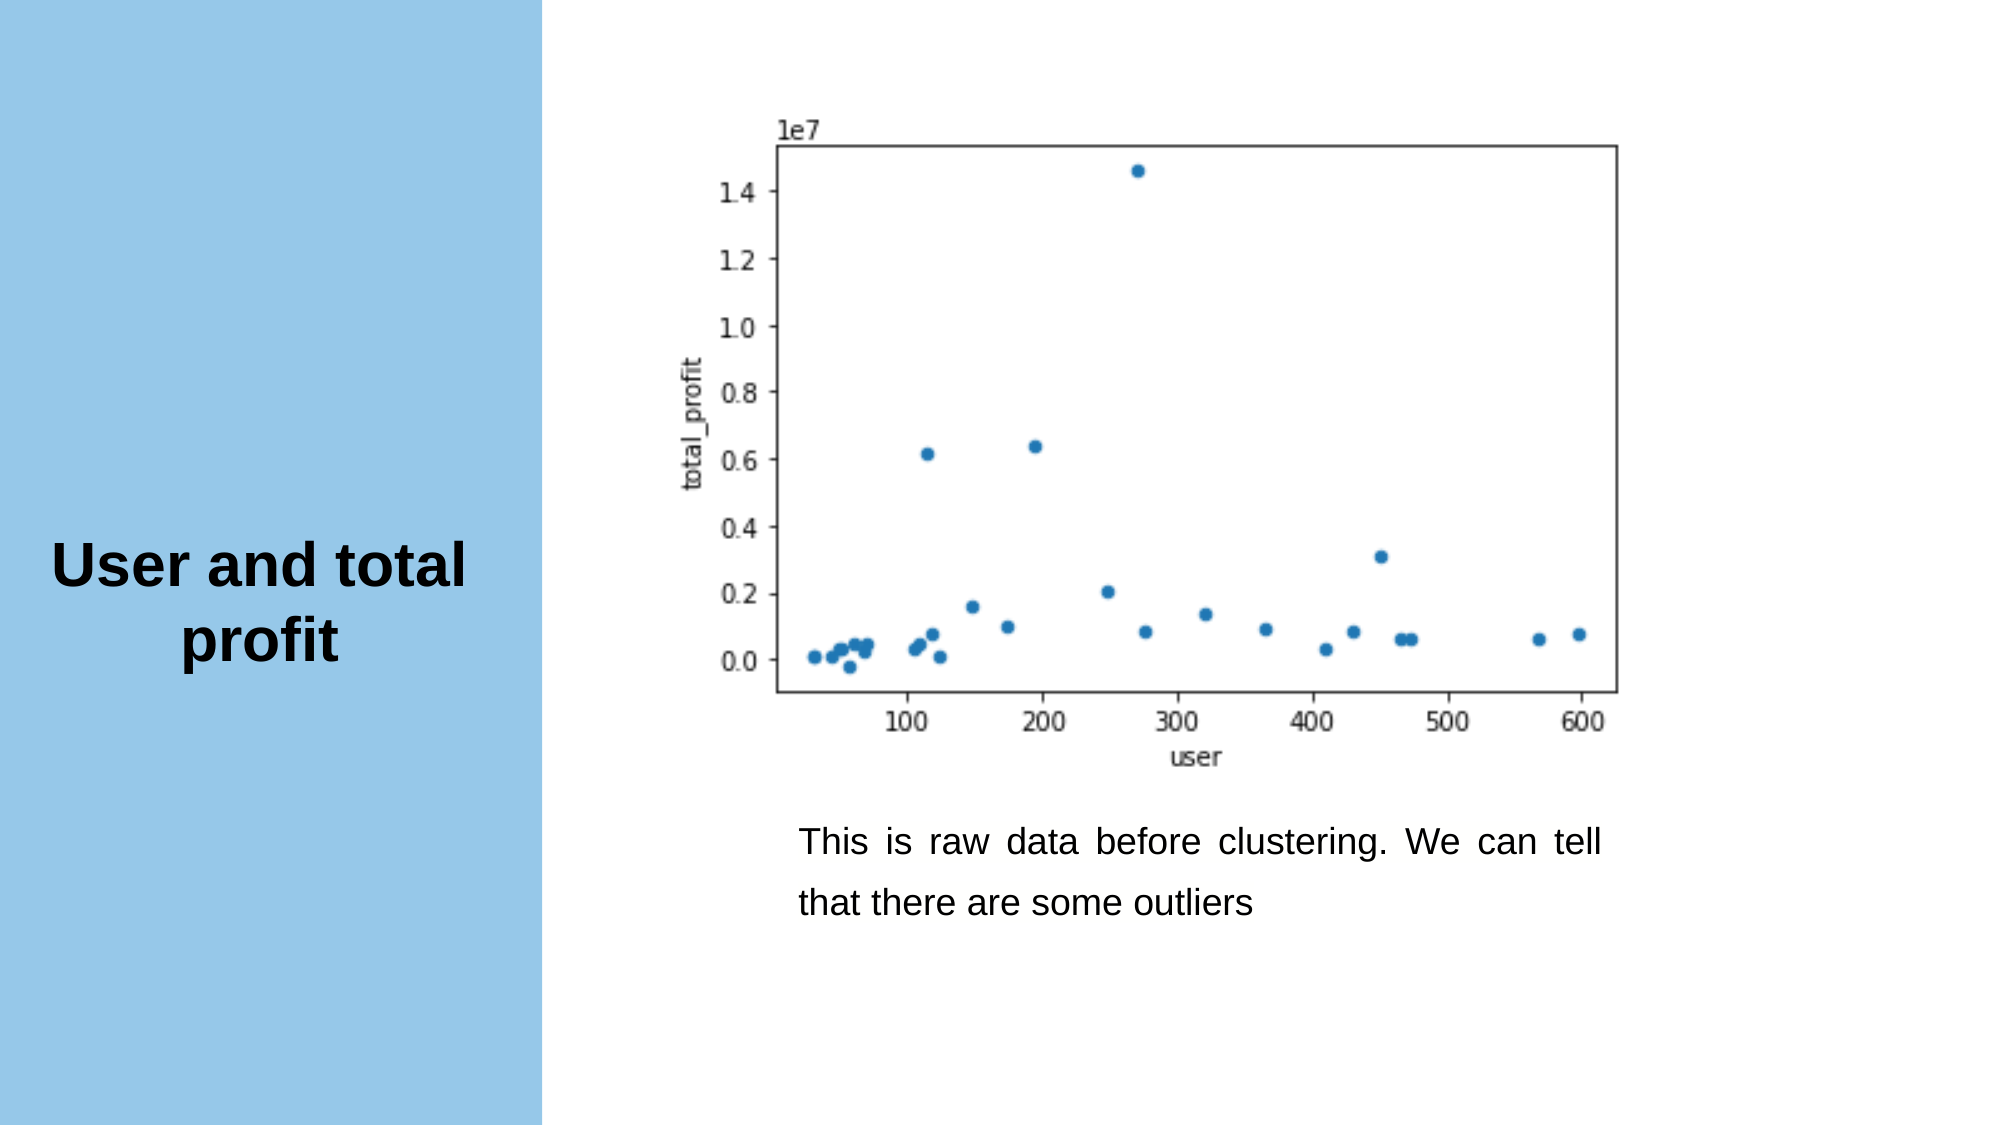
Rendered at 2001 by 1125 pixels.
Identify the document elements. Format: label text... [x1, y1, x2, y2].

text_box This is raw data before clustering. We can tell that there are some outliers [783, 796, 1618, 938]
text_box User and total profit [32, 509, 487, 690]
picture [664, 103, 1634, 787]
